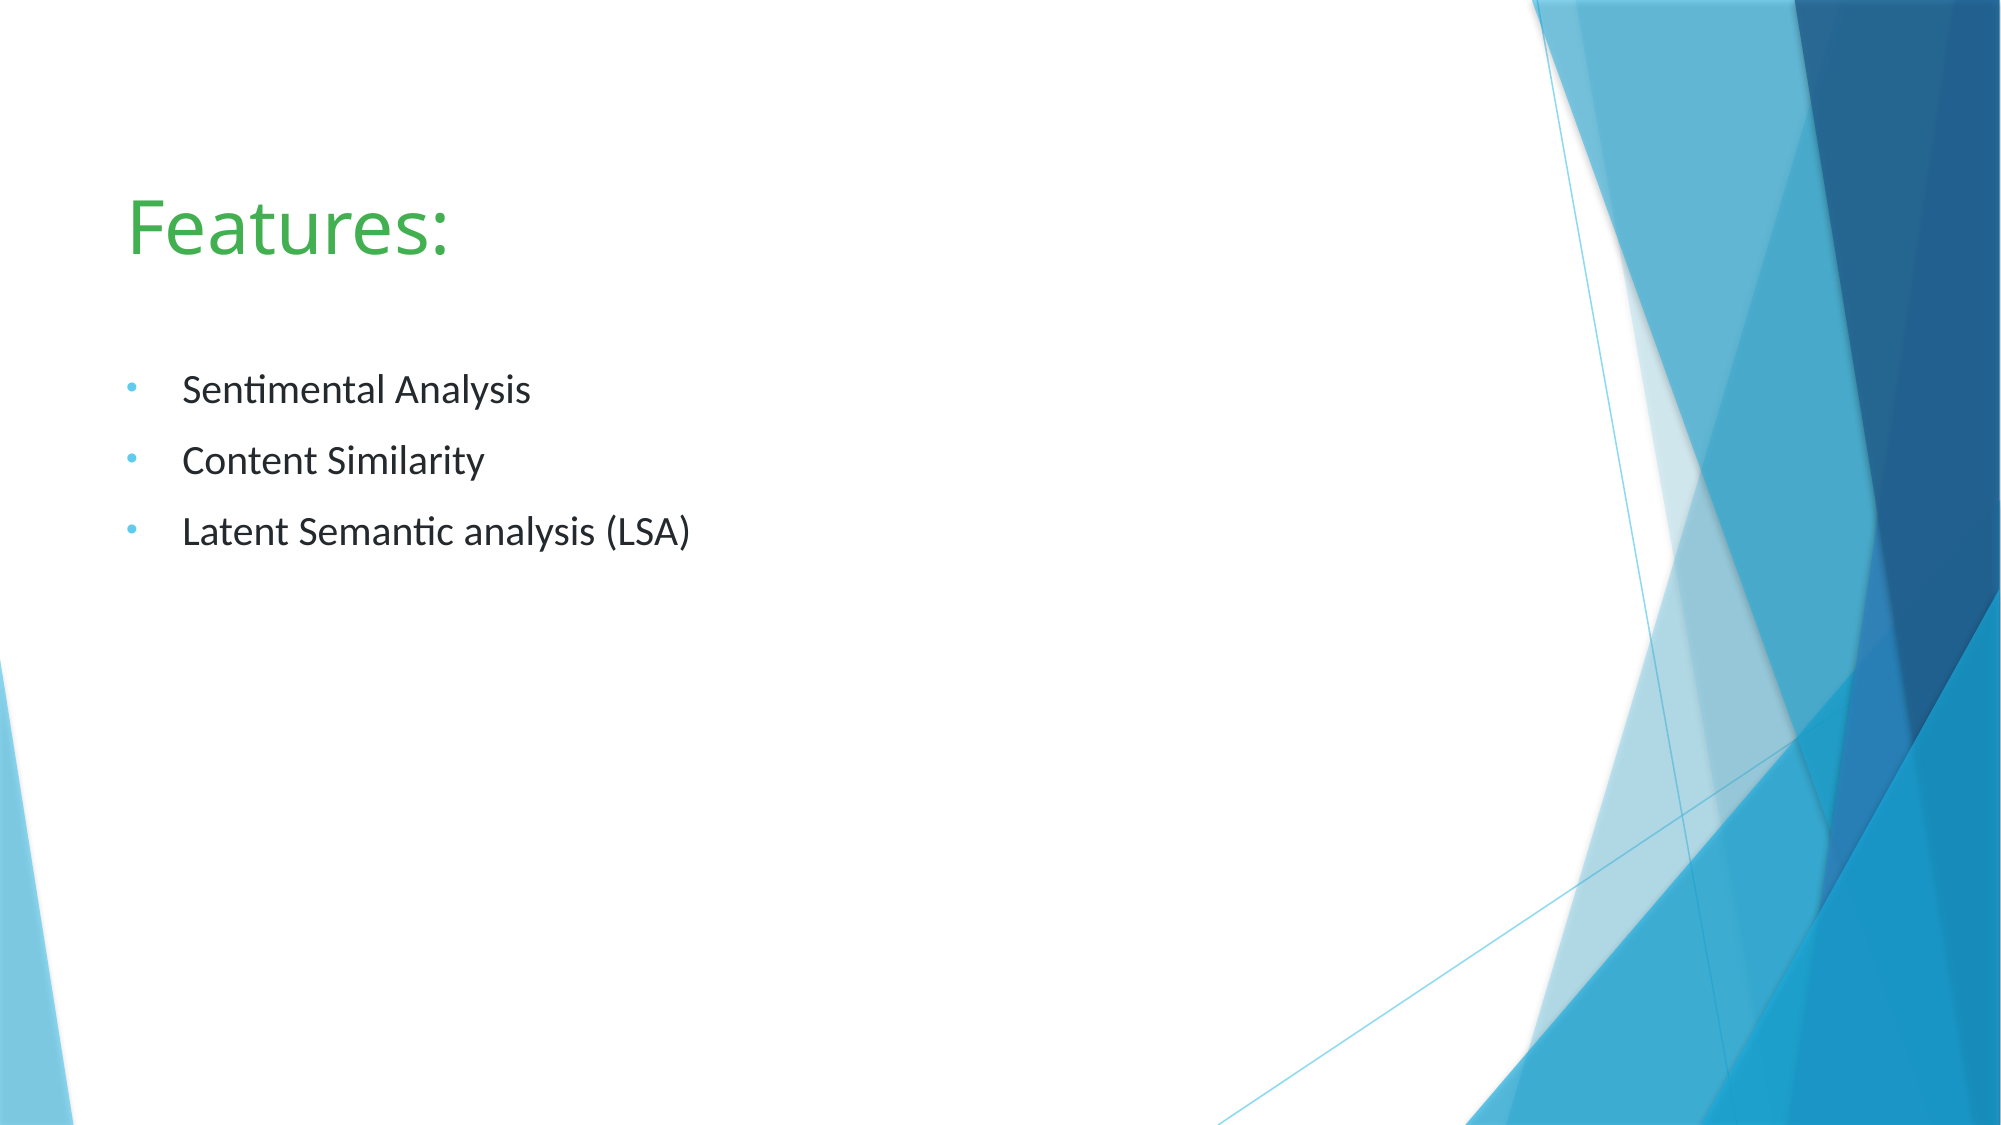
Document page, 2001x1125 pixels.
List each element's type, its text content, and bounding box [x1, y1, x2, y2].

title Features: [111, 171, 1522, 354]
list Sentimental Analysis Content Similarity Latent Semantic analysis (LSA) [111, 354, 1522, 992]
